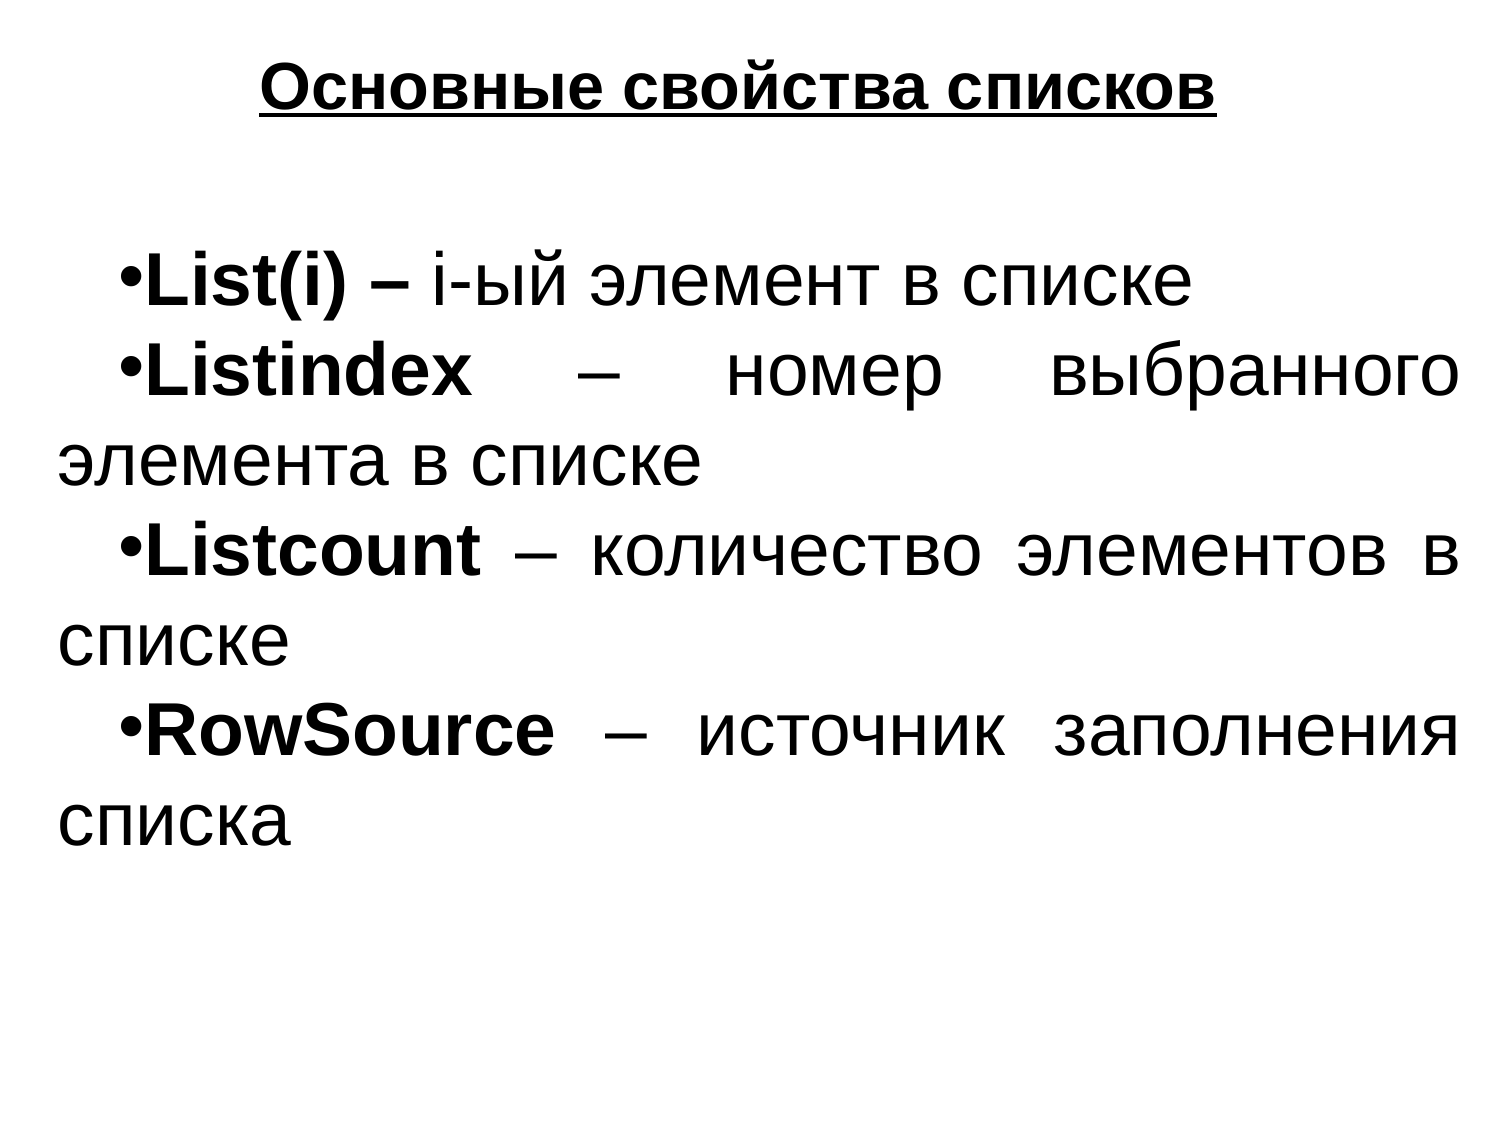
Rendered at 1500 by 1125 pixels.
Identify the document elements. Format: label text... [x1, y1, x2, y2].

text_box List(i) – i-ый элемент в списке Listindex – номер выбранного элемента в списке Listcount – количество элементов в списке RowSource – источник заполнения списка [0, 222, 1477, 868]
text_box Основные свойства списков [23, 35, 1454, 130]
